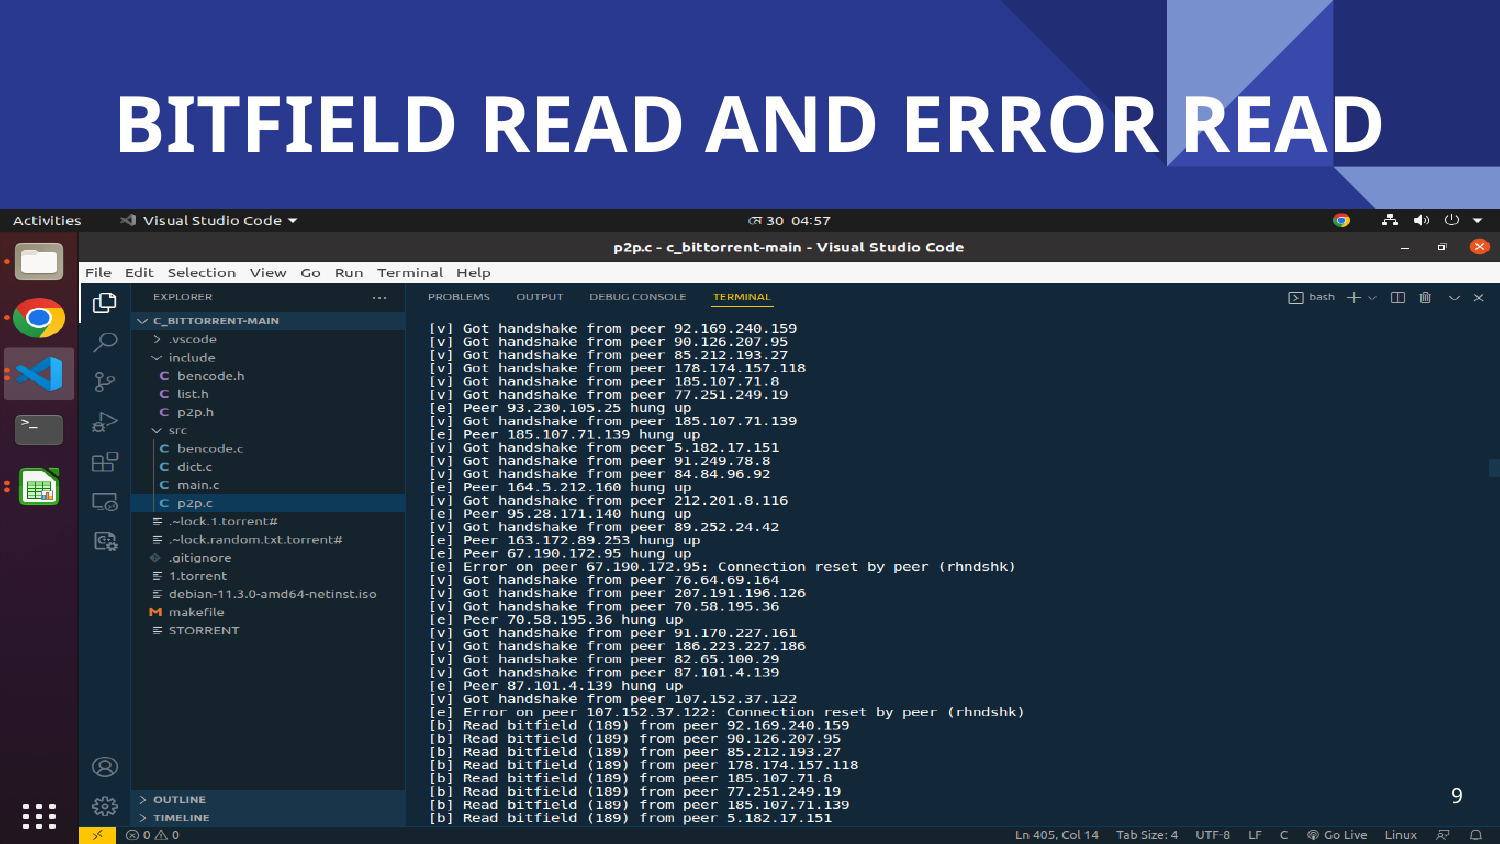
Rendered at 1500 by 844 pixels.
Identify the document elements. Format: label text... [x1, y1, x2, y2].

picture [0, 209, 1500, 844]
title BITFIELD READ AND ERROR READ [75, 53, 1425, 191]
